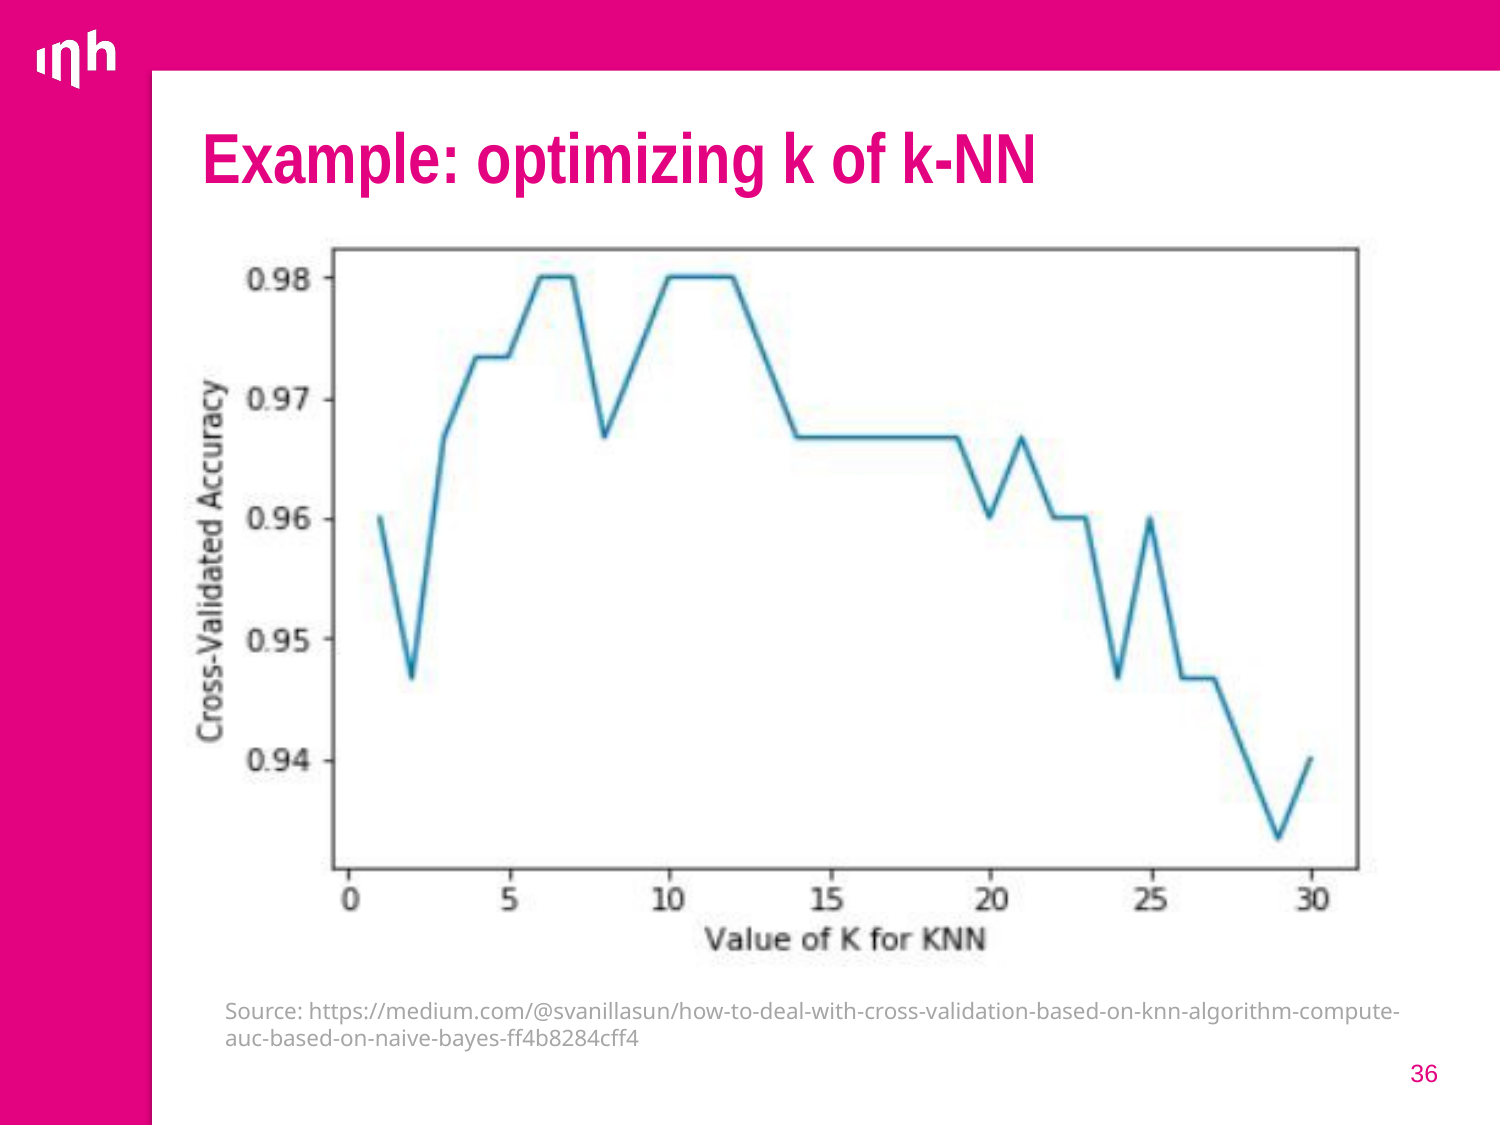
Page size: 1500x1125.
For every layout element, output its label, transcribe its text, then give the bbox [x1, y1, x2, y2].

title Example: optimizing k of k-NN [187, 104, 1454, 307]
picture [29, 12, 123, 106]
list Source: https://medium.com/@svanillasun/how-to-deal-with-cross-validation-based-on-knn-algorithm-compute-auc-based-on-naive-bayes-ff4b8284cff4 [209, 989, 1454, 1059]
slide_number 36 [1103, 1042, 1454, 1103]
picture [165, 219, 1430, 990]
